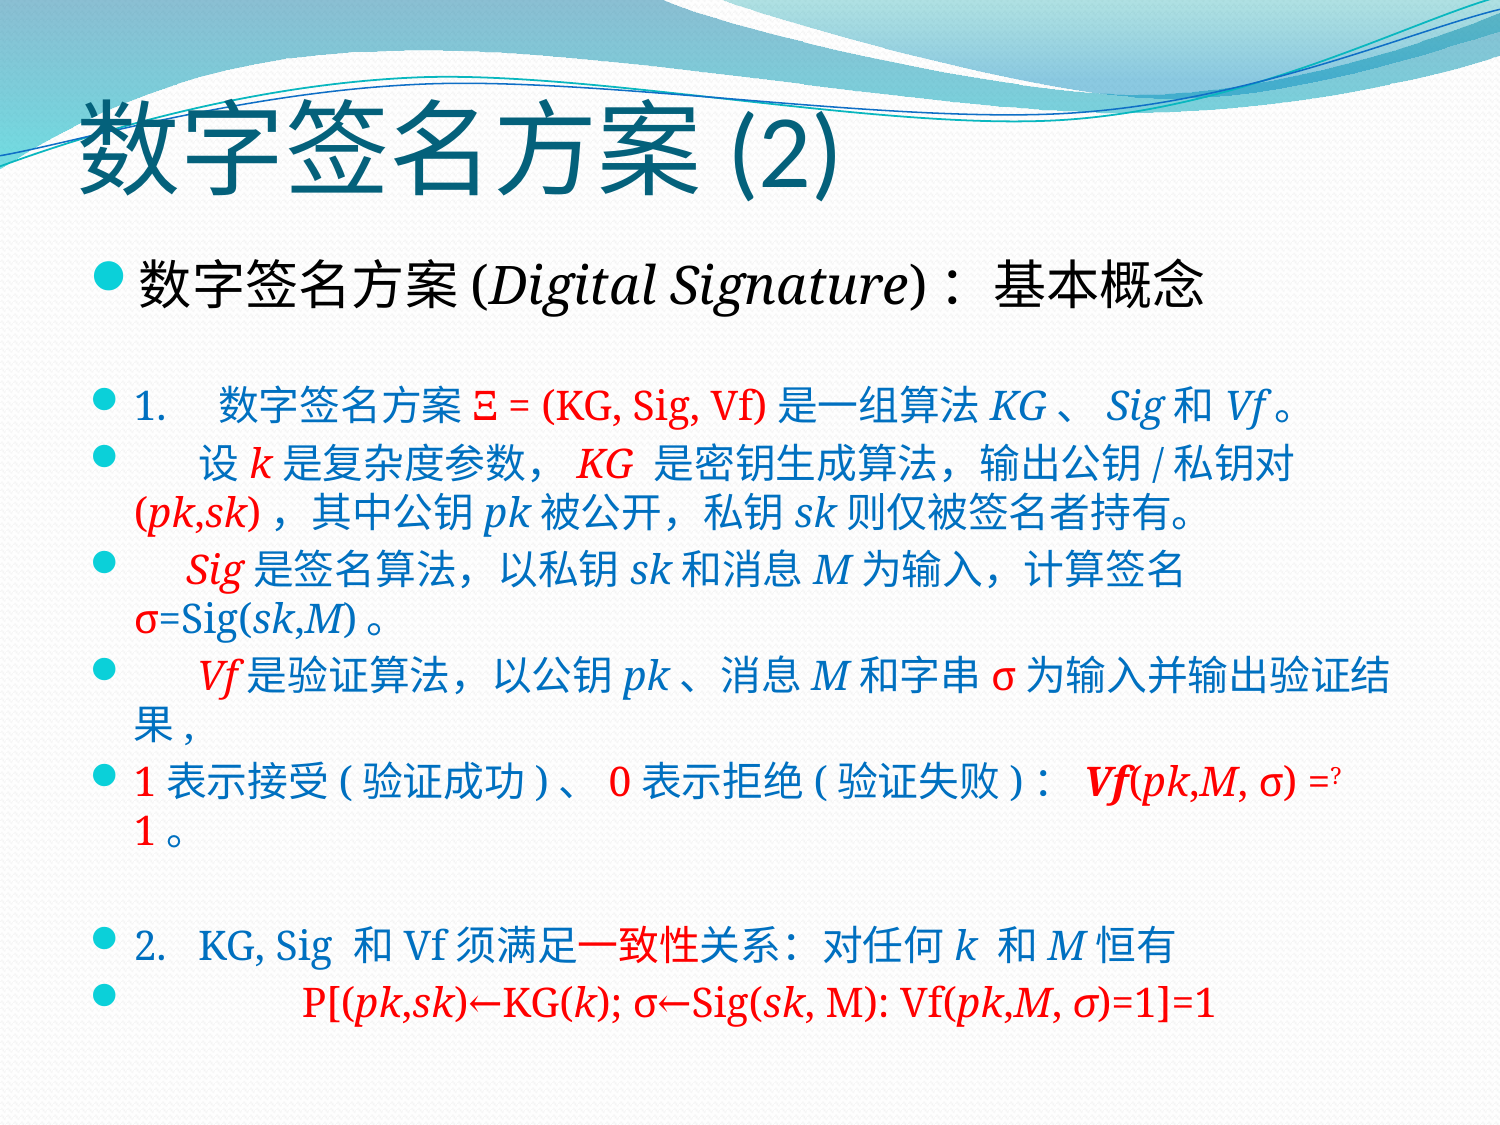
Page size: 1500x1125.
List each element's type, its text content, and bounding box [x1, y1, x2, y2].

list 数字签名方案(Digital Signature)：基本概念 1. 数字签名方案Ξ = (KG, Sig, Vf)是一组算法KG、Sig和Vf。 设k是复杂度参数，KG 是密钥生成算法，输出公钥/私钥对(pk,sk)，其中公钥pk被公开，私钥sk则仅被签名者持有。 Sig是签名算法，以私钥sk和消息M为输入，计算签名σ=Sig(sk,M)。 Vf是验证算法，以公钥pk、消息M和字串σ为输入并输出验证结果, 1表示接受(验证成功)、0表示拒绝(验证失败)：Vf(pk,M, σ) =? 1。 2. KG, Sig 和Vf须满足一致性关系：对任何k 和M恒有 P[(pk,sk)←KG(k); σ←Sig(sk, M): Vf(pk,M, σ)=1]=1 [75, 243, 1425, 1038]
title 数字签名方案(2) [76, 30, 1427, 209]
